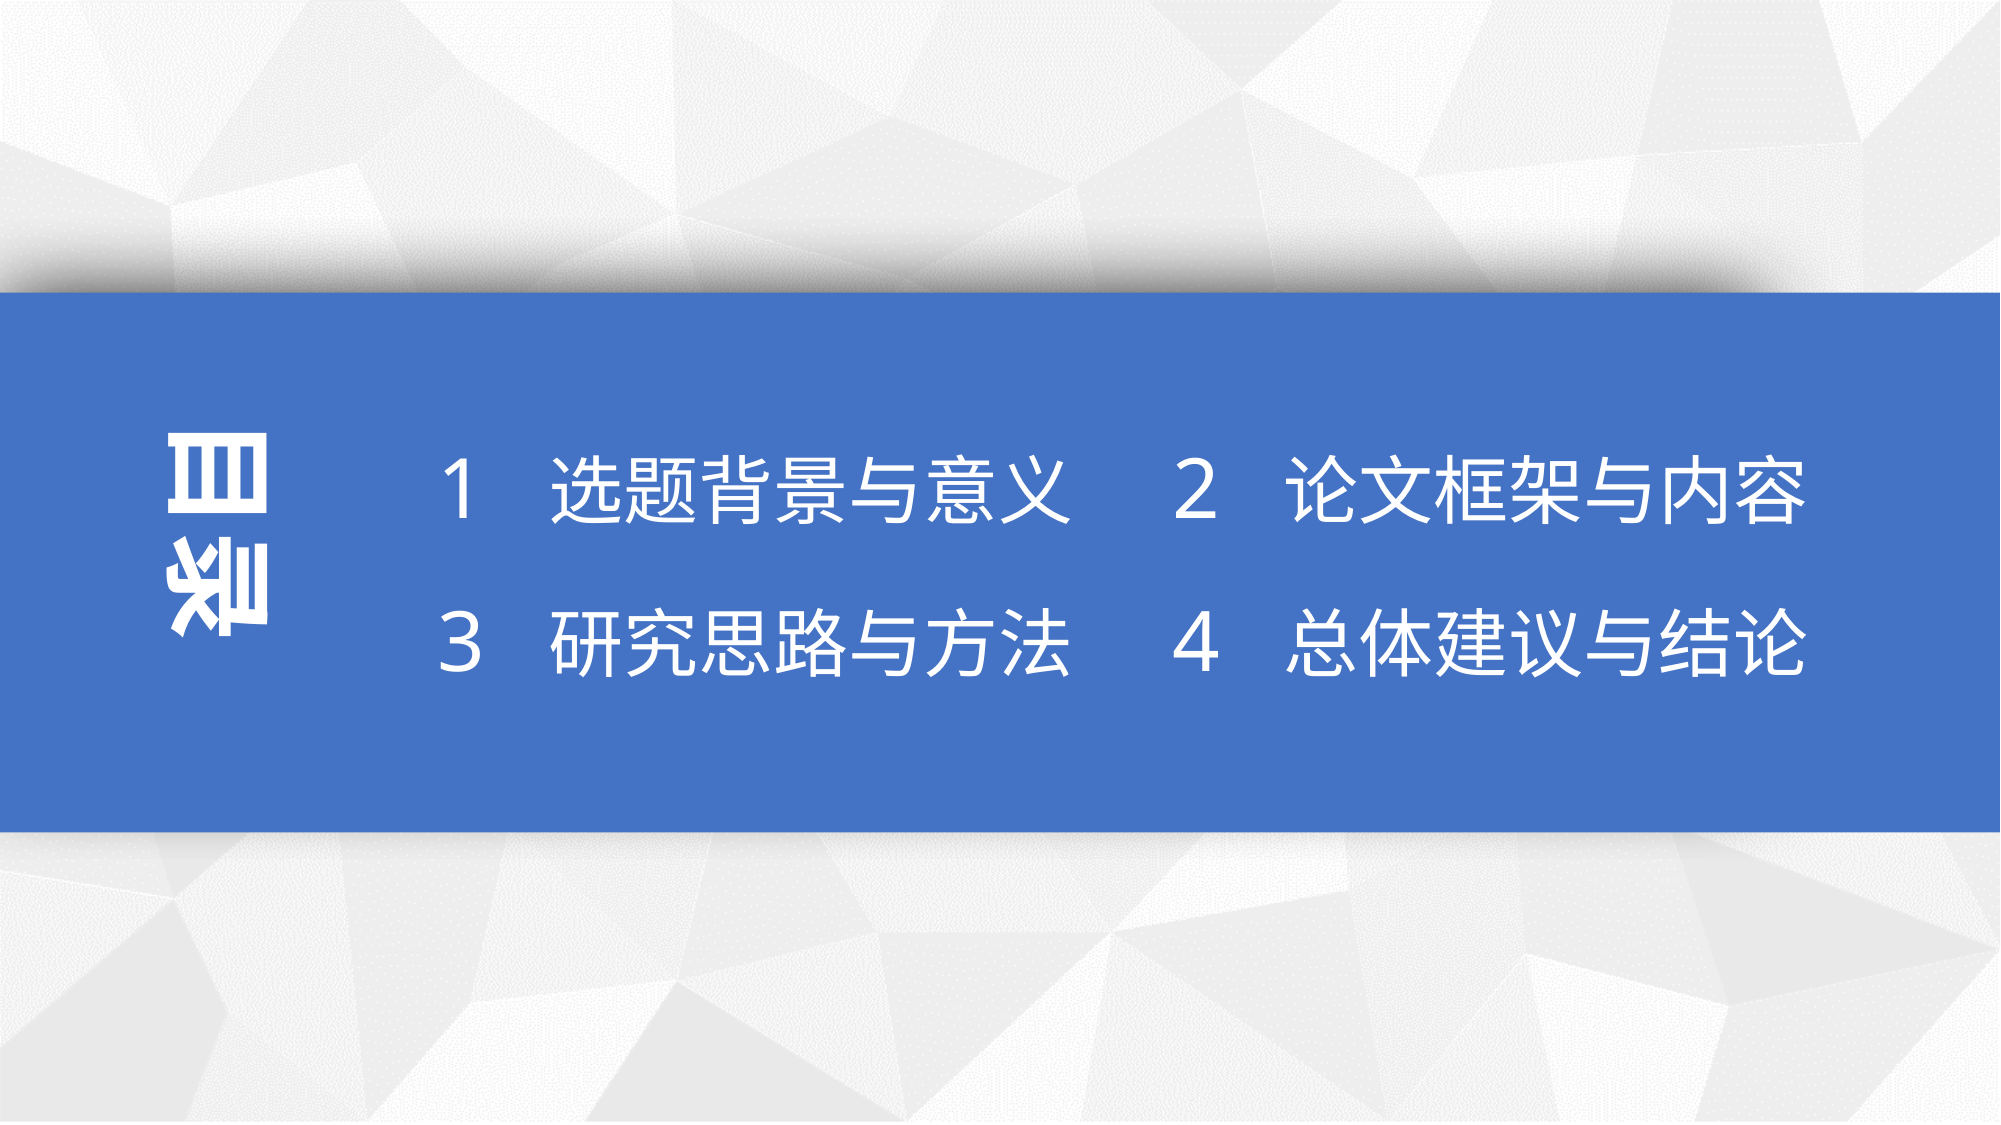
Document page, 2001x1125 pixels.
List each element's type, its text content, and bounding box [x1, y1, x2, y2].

text_box 目录 [131, 403, 298, 722]
picture [0, 0, 2001, 1125]
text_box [387, 428, 1859, 697]
text_box [0, 292, 2000, 833]
